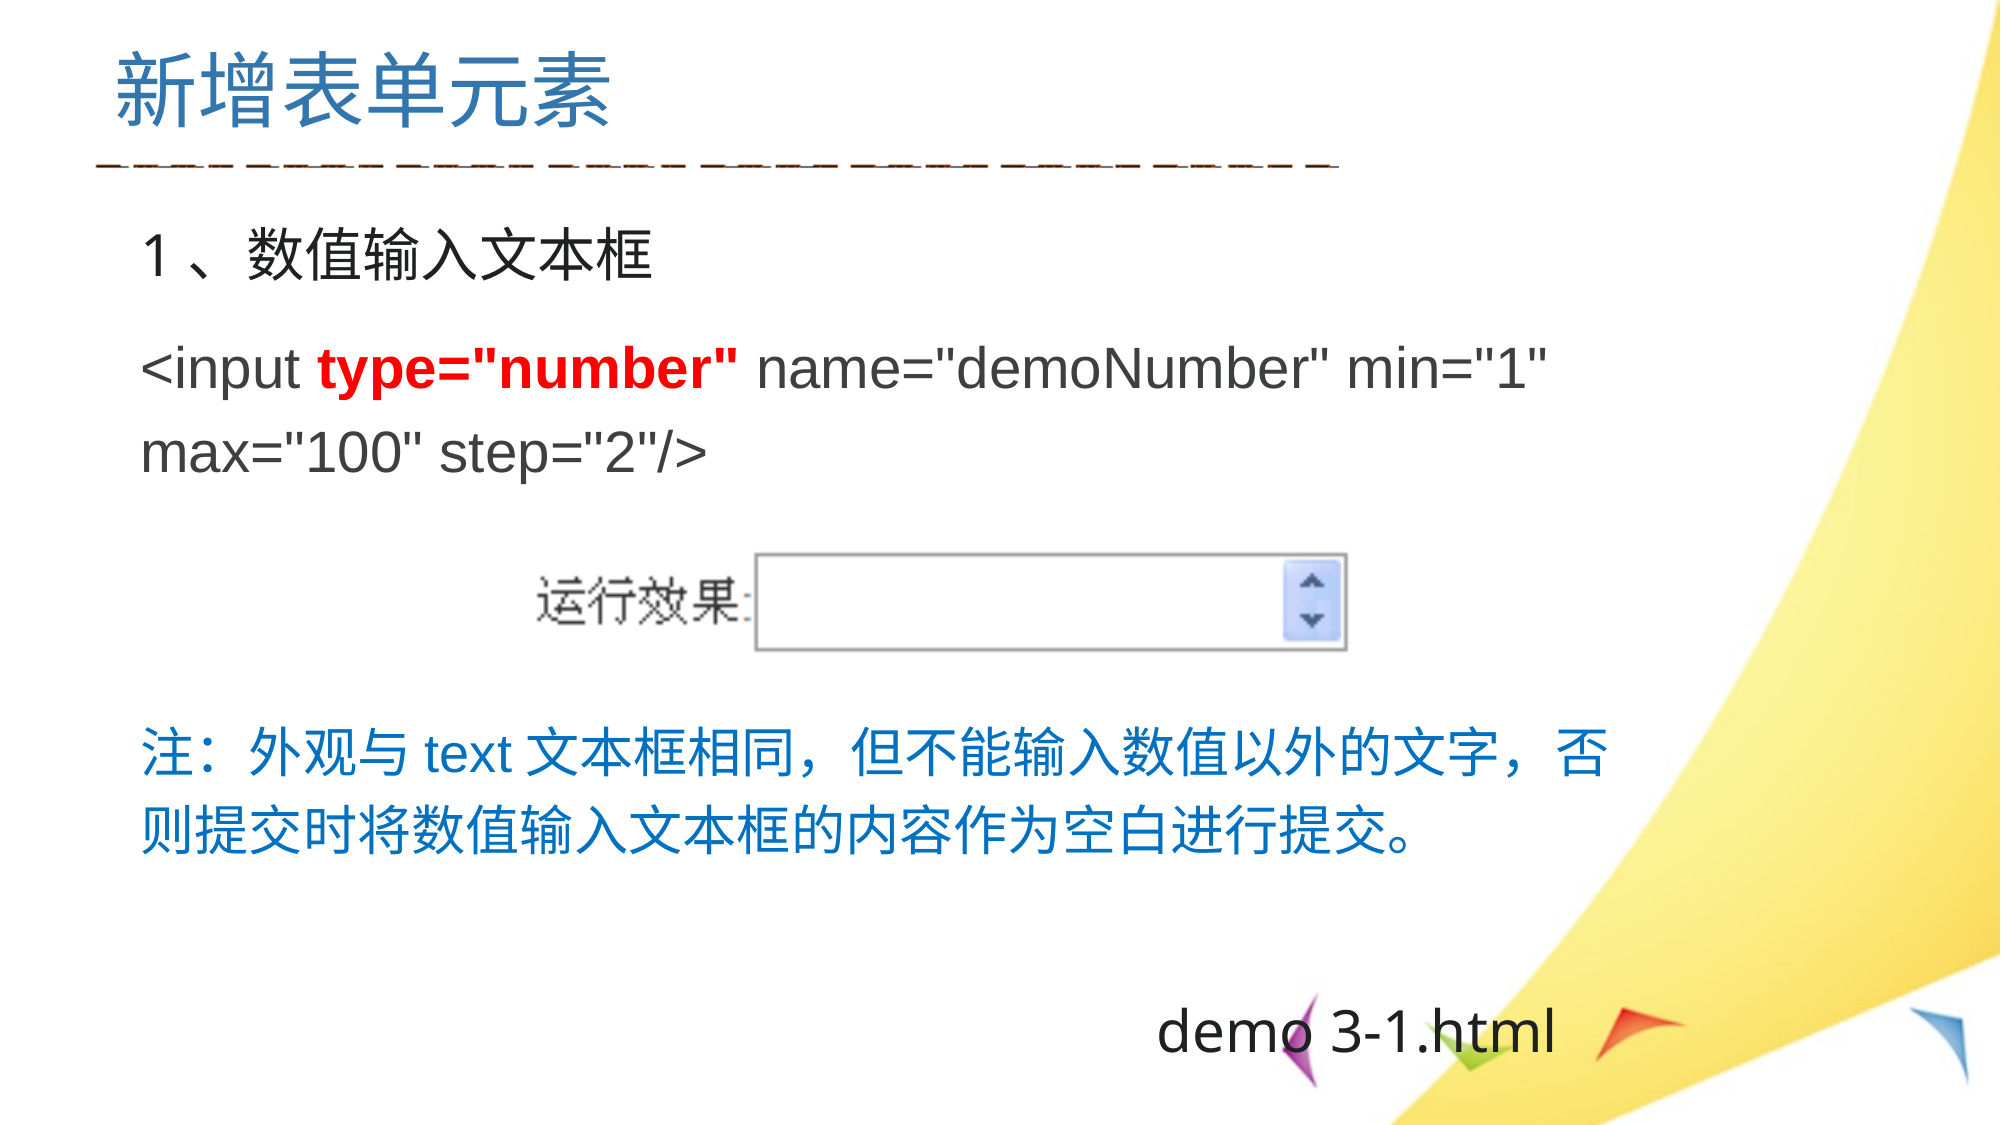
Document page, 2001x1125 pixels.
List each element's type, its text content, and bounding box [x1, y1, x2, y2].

picture [88, 0, 2000, 1125]
text_box <input type="number" name="demoNumber" min="1" max="100" step="2"/> 注：外观与text文本框相同，但不能输入数值以外的文字，否则提交时将数值输入文本框的内容作为空白进行提交。 [125, 308, 1662, 870]
text_box 新增表单元素 [99, 31, 1707, 146]
picture [515, 526, 1437, 690]
text_box demo 3-1.html [1142, 986, 1698, 1067]
list 1、数值输入文本框 [125, 210, 1321, 303]
